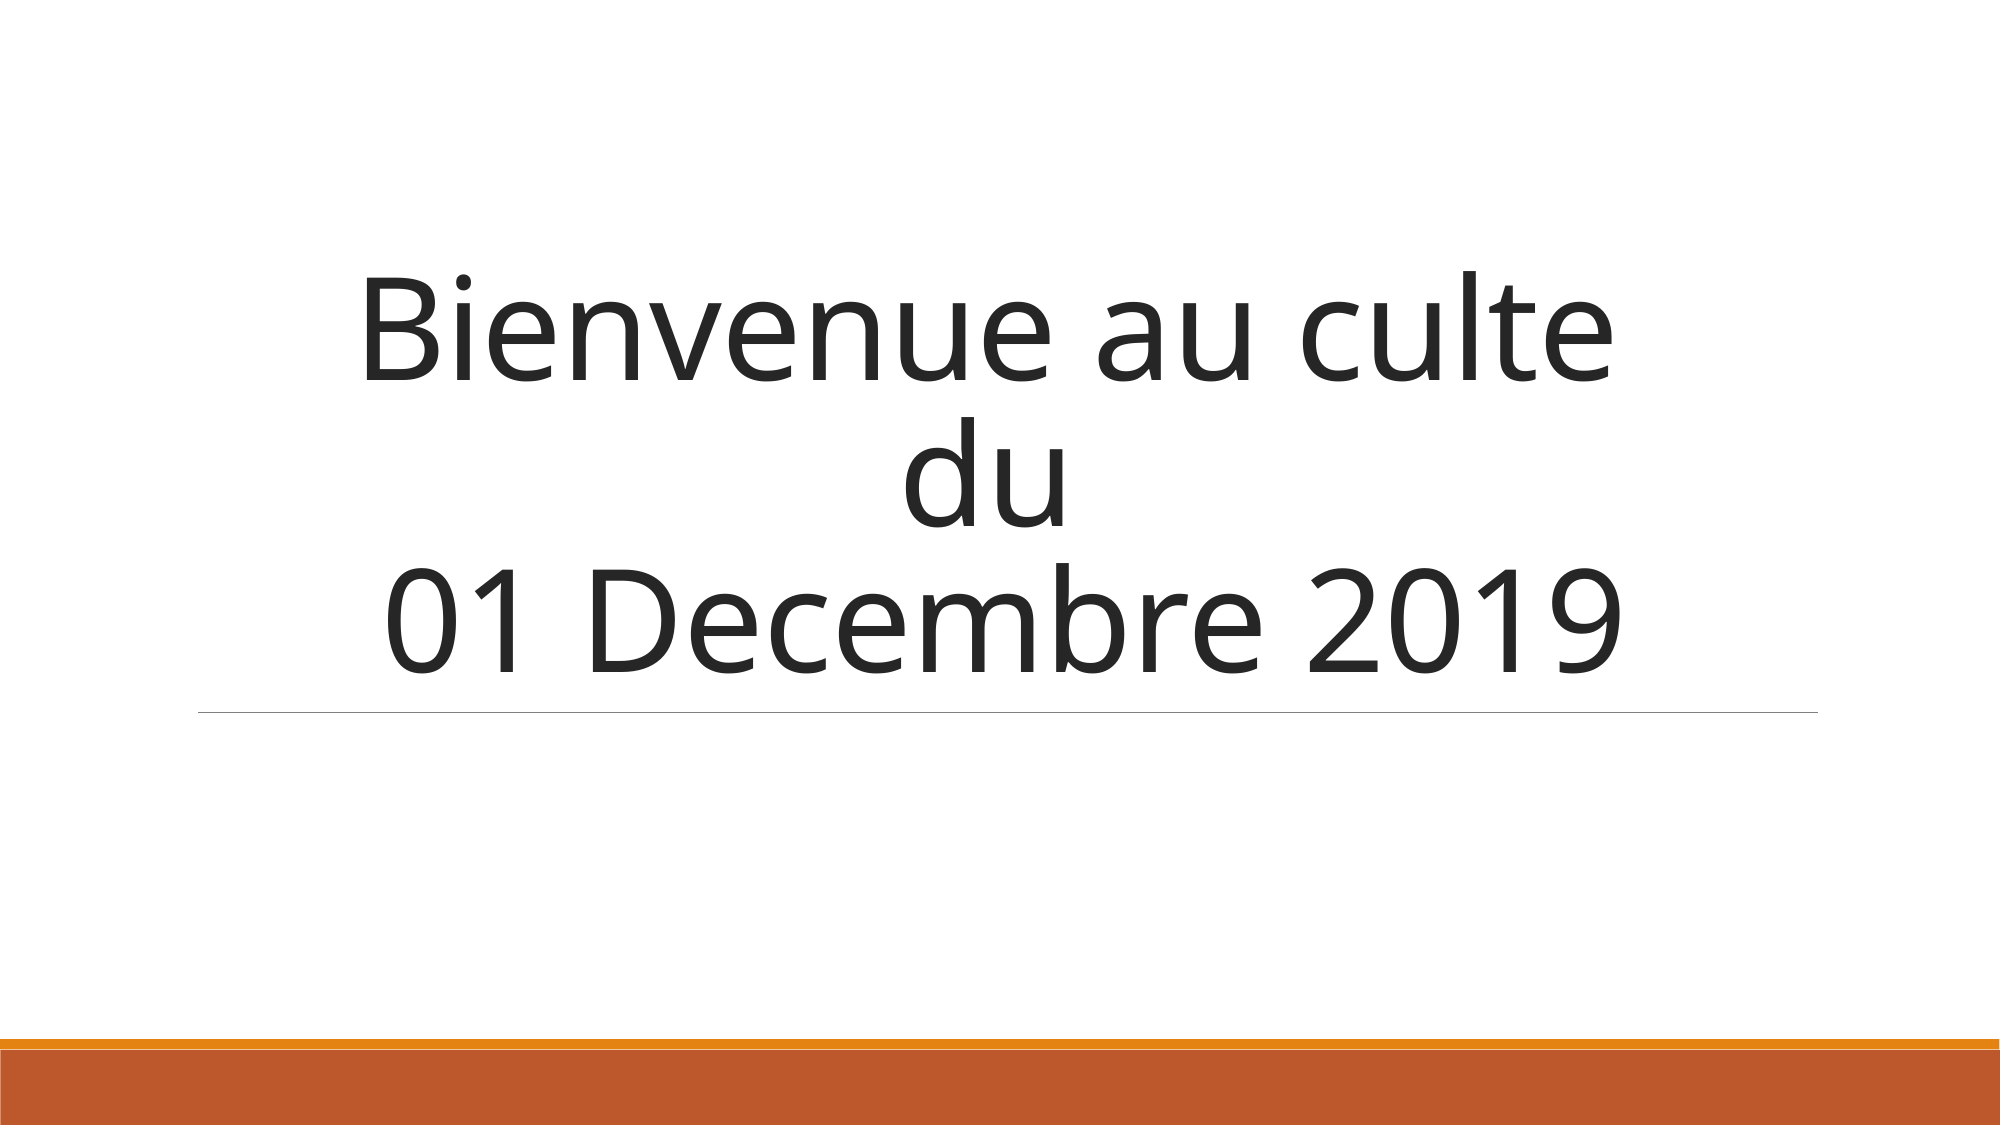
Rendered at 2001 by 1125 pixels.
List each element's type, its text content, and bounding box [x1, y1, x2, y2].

title Bienvenue au culte du 01 Decembre 2019 [180, 254, 1830, 710]
